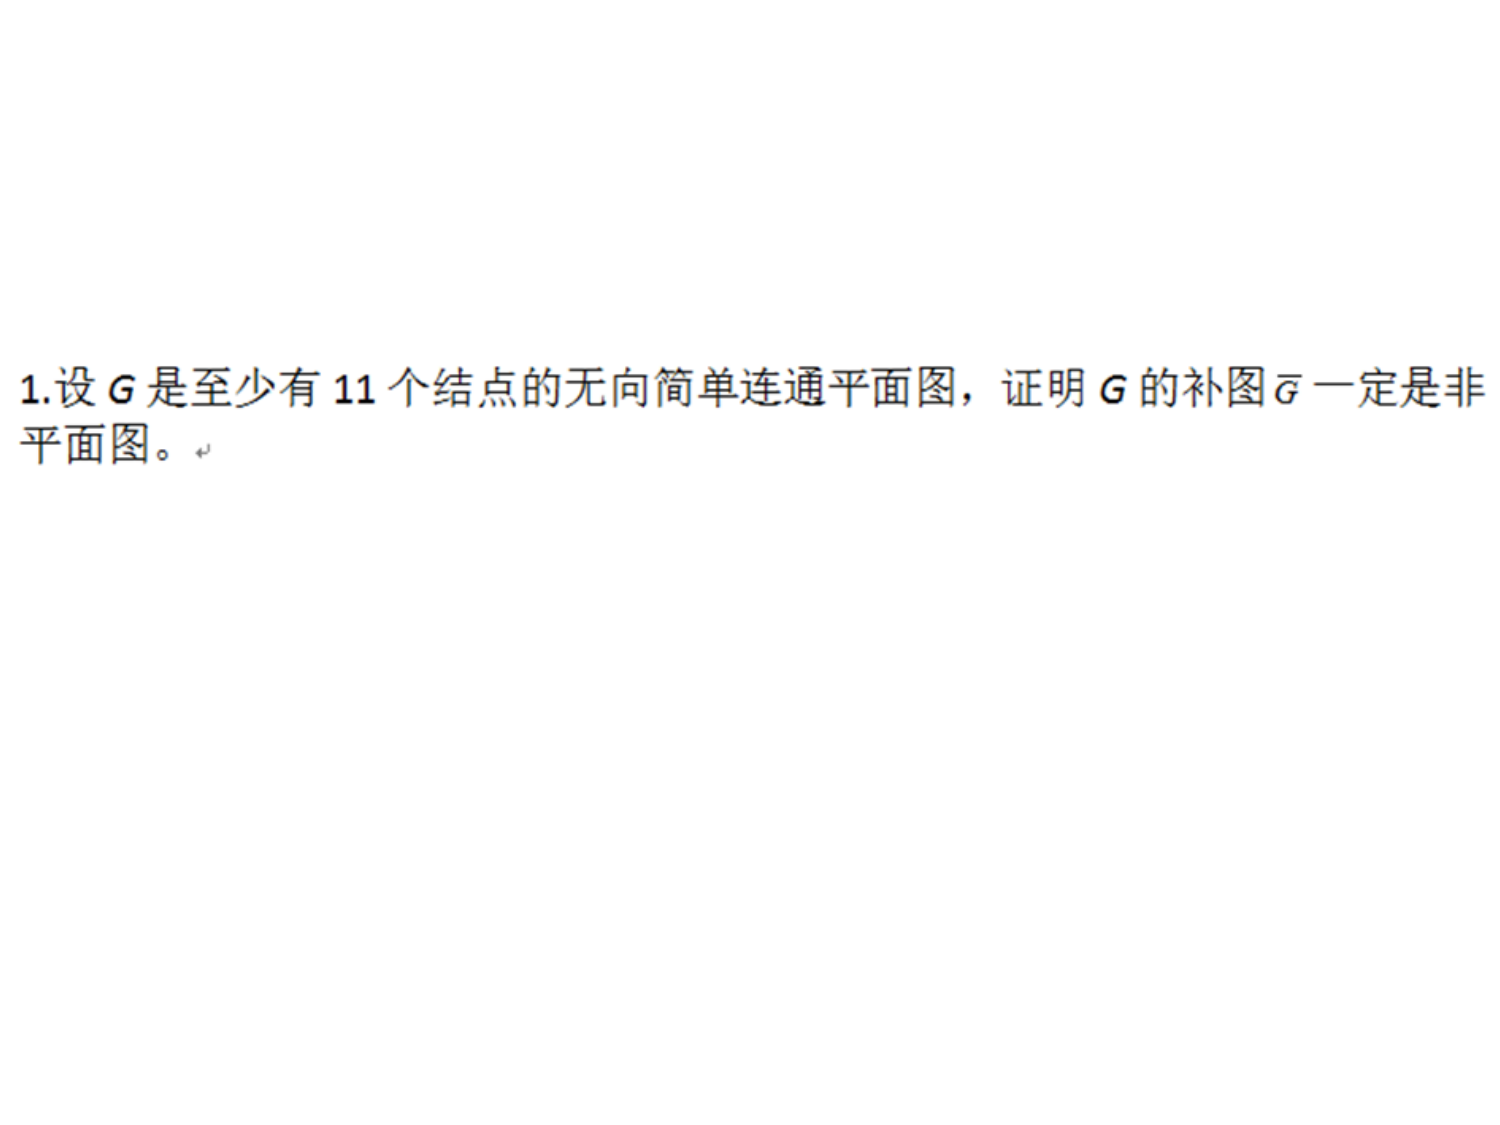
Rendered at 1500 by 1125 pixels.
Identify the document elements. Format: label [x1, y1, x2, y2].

picture [0, 333, 1495, 488]
